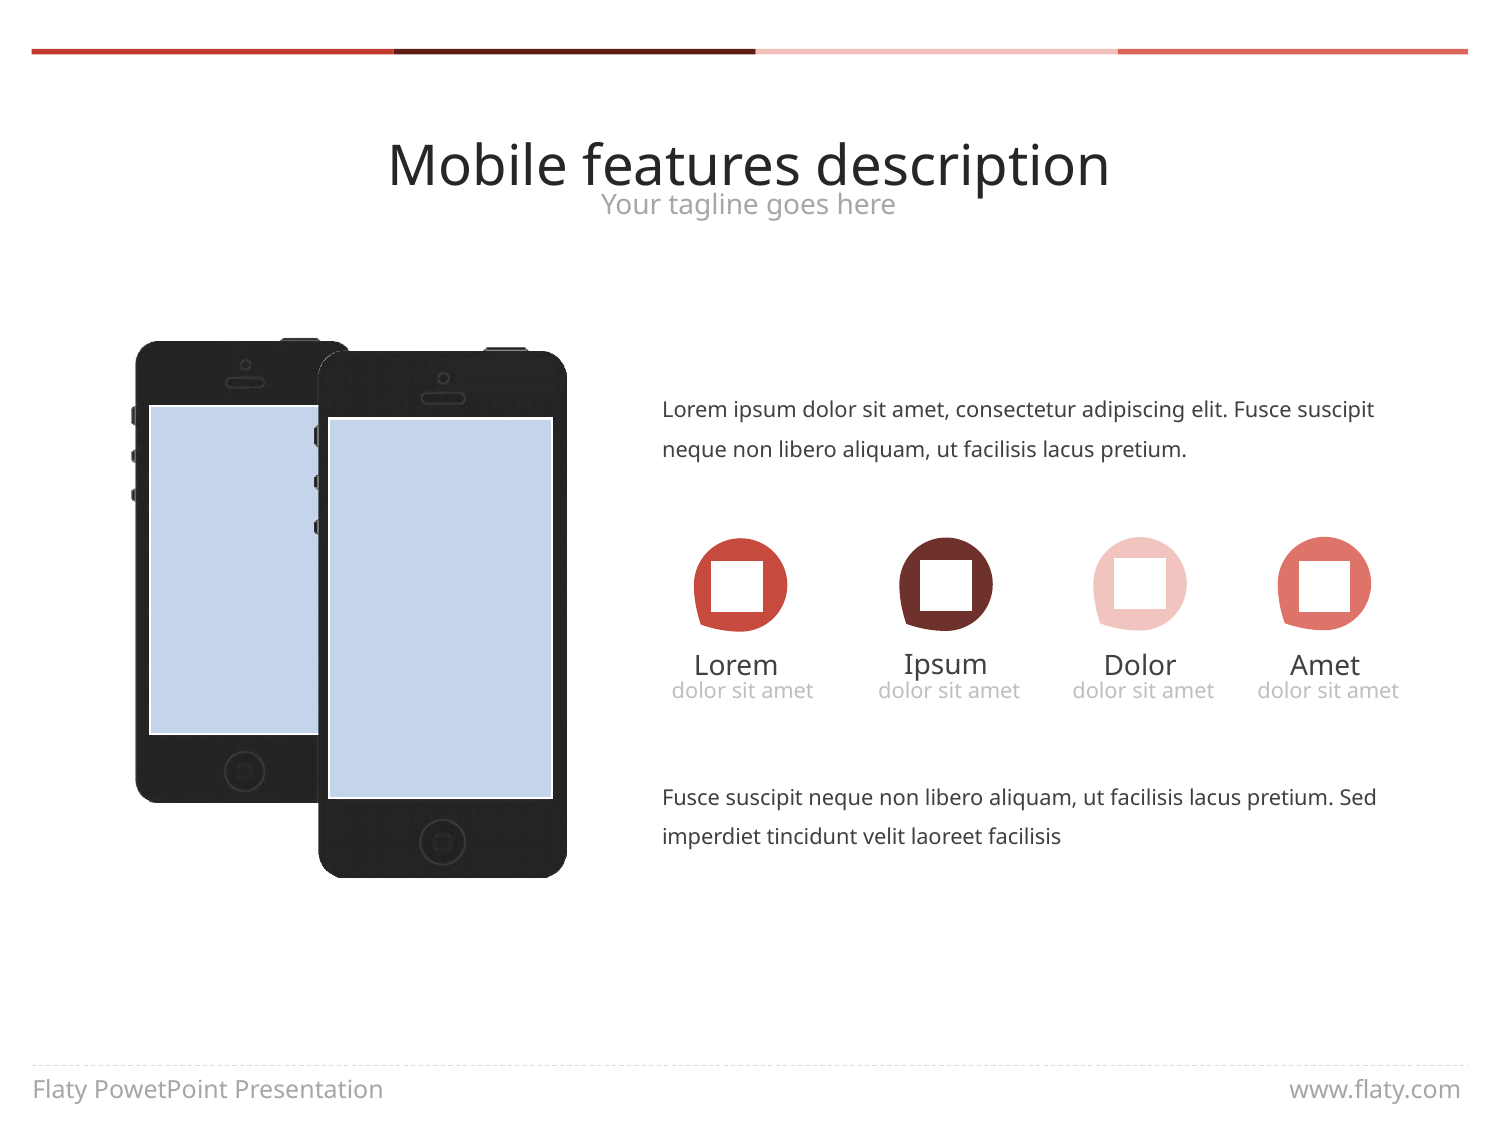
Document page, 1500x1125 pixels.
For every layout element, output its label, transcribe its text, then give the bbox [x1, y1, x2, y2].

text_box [150, 406, 286, 786]
text_box Your tagline goes here [0, 178, 1500, 228]
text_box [1182, 536, 1469, 712]
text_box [31, 48, 1469, 55]
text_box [17, 1065, 1477, 1112]
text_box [328, 418, 552, 799]
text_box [607, 538, 802, 711]
text_box Lorem ipsum dolor sit amet, consectetur adipiscing elit. Fusce suscipit neque non libero aliquam, ut facilisis lacus pretium. [650, 377, 1425, 478]
text_box Fusce suscipit neque non libero aliquam, ut facilisis lacus pretium. Sed imperdiet tincidunt velit laoreet facilisis [650, 764, 1426, 876]
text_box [802, 537, 1090, 711]
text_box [996, 537, 1284, 712]
picture [107, 320, 607, 909]
text_box Mobile features description [0, 121, 1500, 178]
